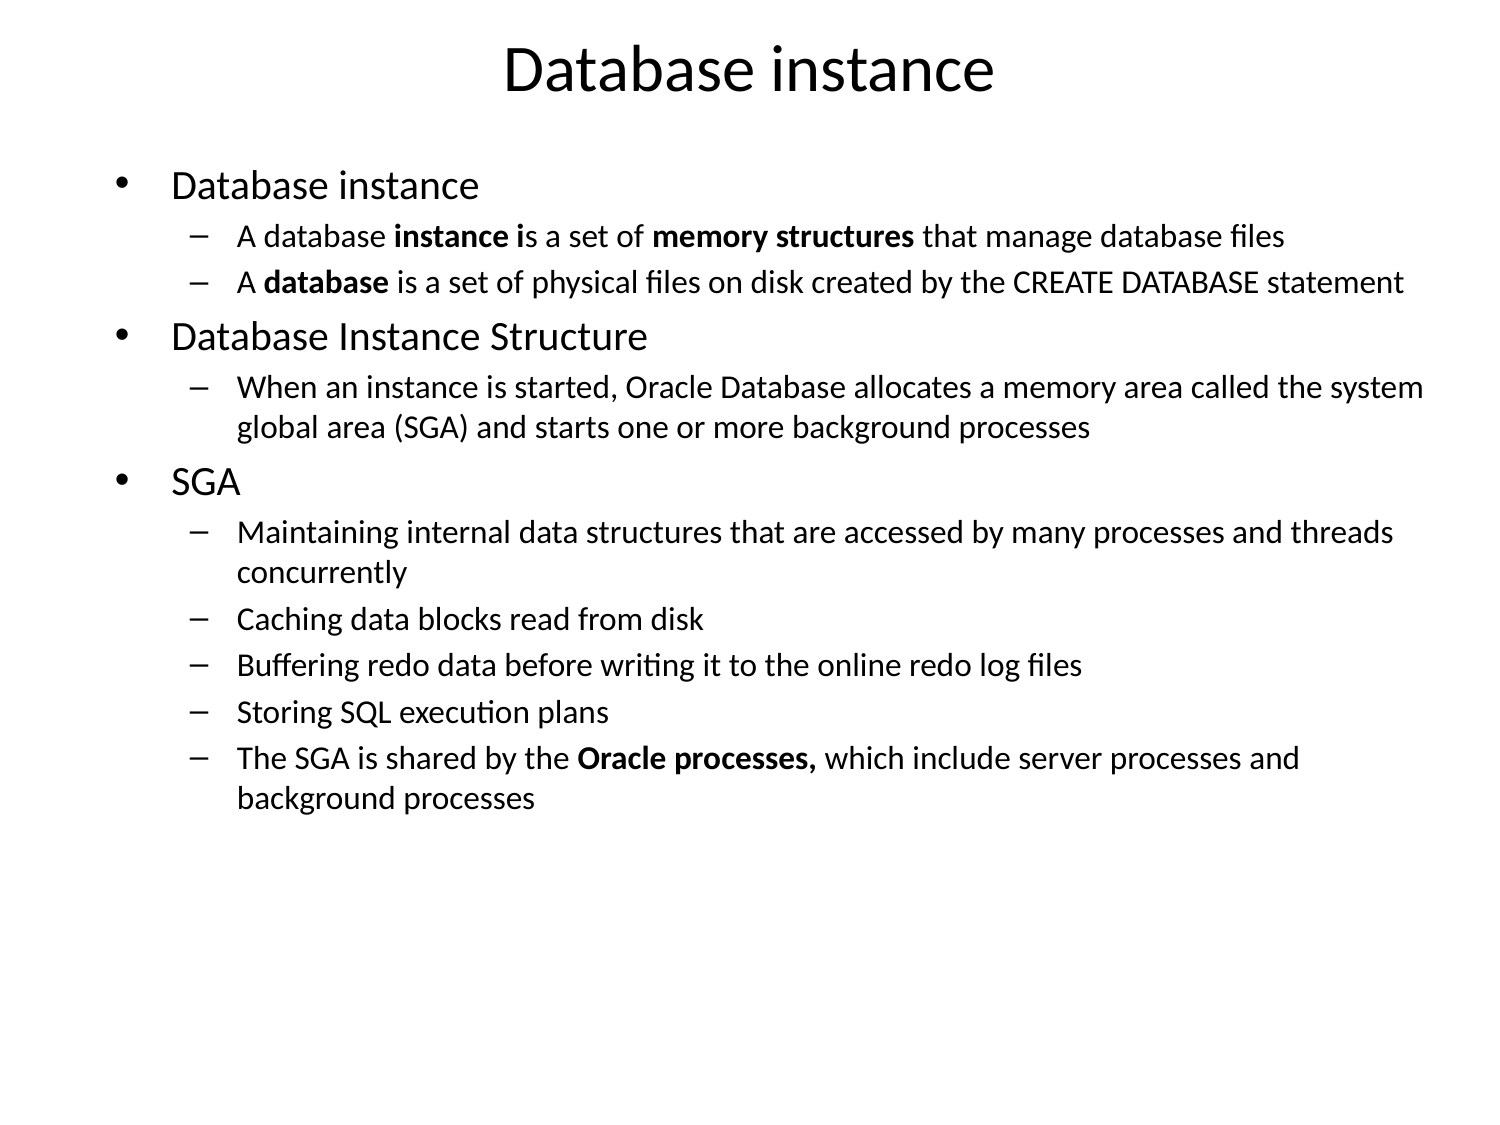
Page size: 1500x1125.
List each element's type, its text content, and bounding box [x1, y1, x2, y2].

title Database instance [75, 0, 1425, 130]
list Database instance A database instance is a set of memory structures that manage database files A database is a set of physical files on disk created by the CREATE DATABASE statement Database Instance Structure When an instance is started, Oracle Database allocates a memory area called the system global area (SGA) and starts one or more background processes SGA Maintaining internal data structures that are accessed by many processes and threads concurrently Caching data blocks read from disk Buffering redo data before writing it to the online redo log files Storing SQL execution plans The SGA is shared by the Oracle processes, which include server processes and background processes [99, 149, 1450, 1063]
